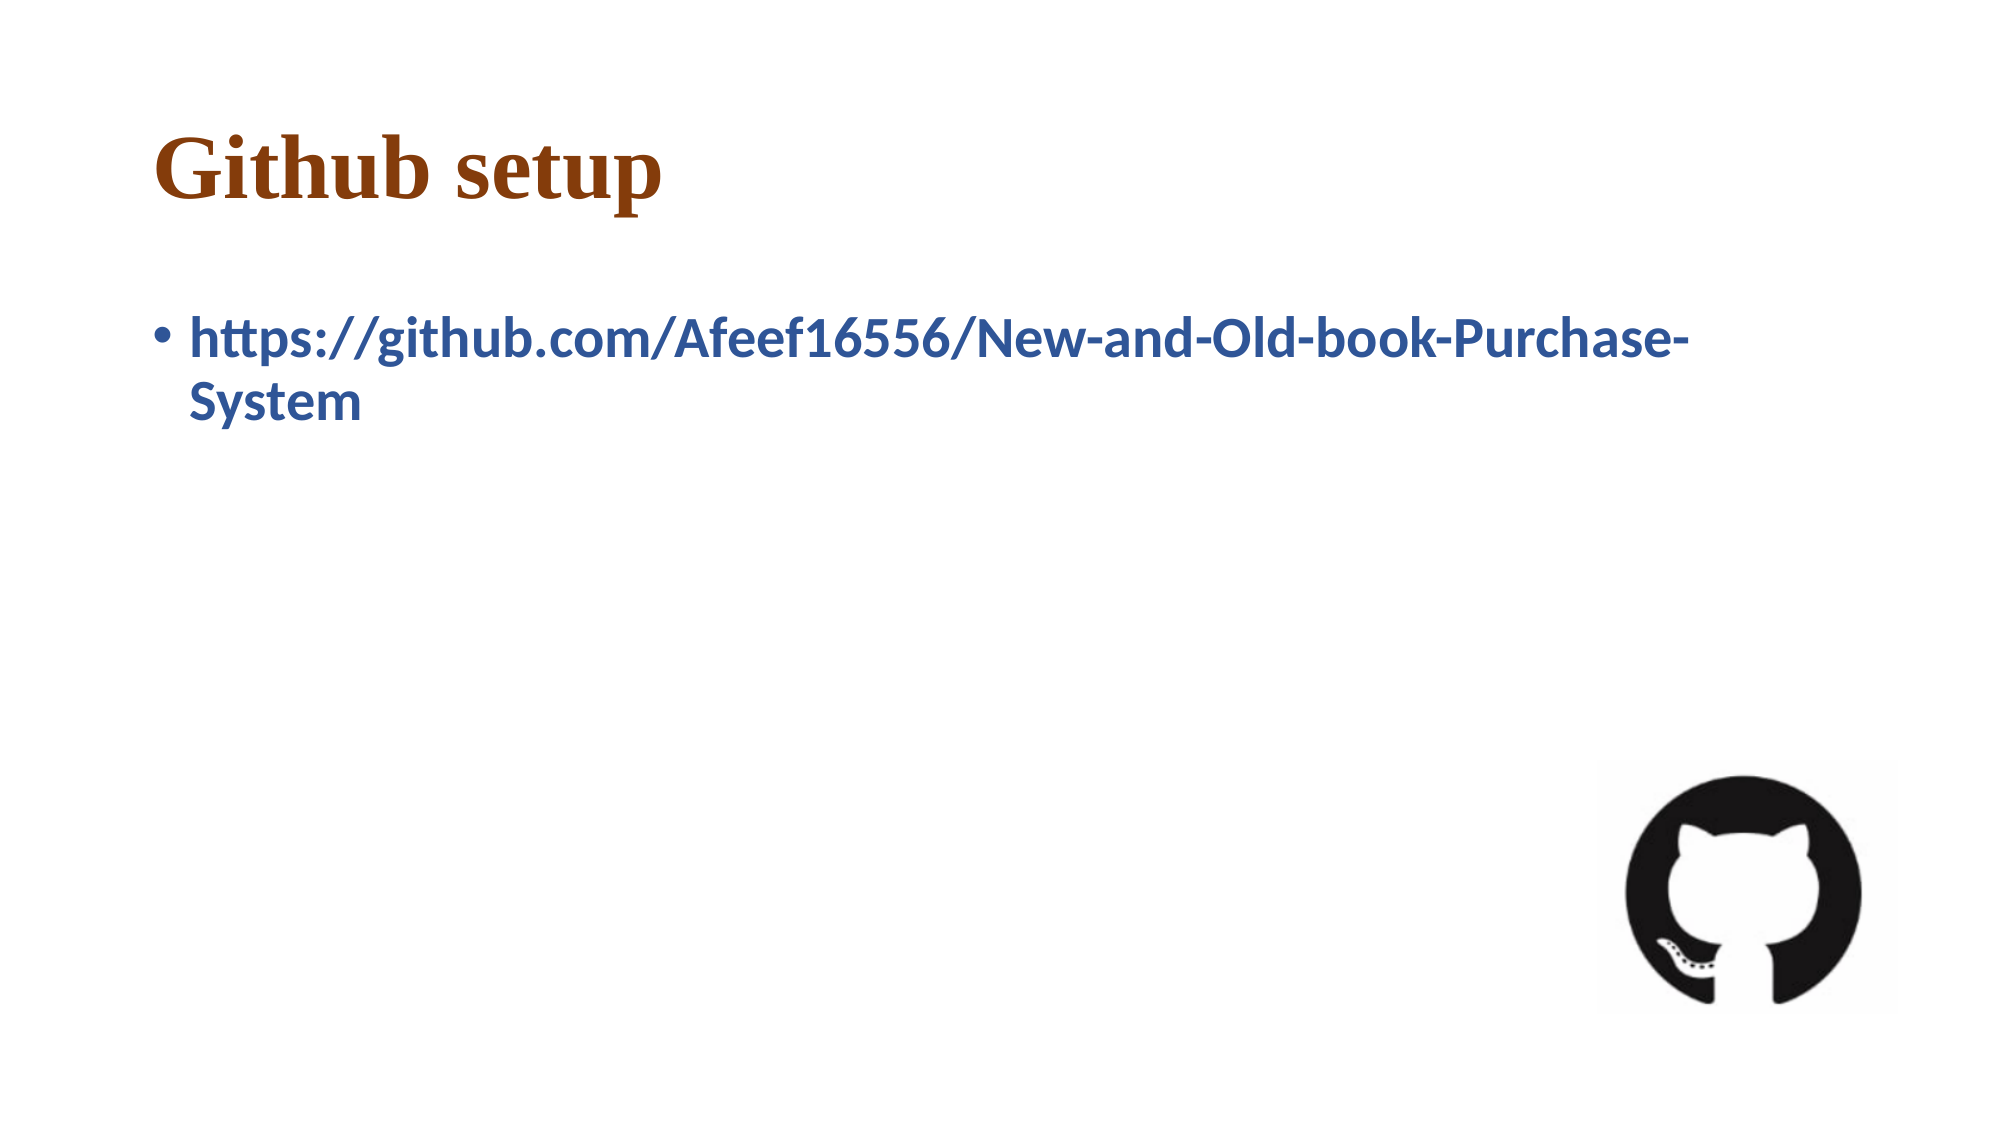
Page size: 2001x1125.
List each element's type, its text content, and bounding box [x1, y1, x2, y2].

picture [1597, 760, 1898, 1014]
list https://github.com/Afeef16556/New-and-Old-book-Purchase-System [137, 299, 1863, 1014]
title Github setup [137, 59, 1863, 278]
